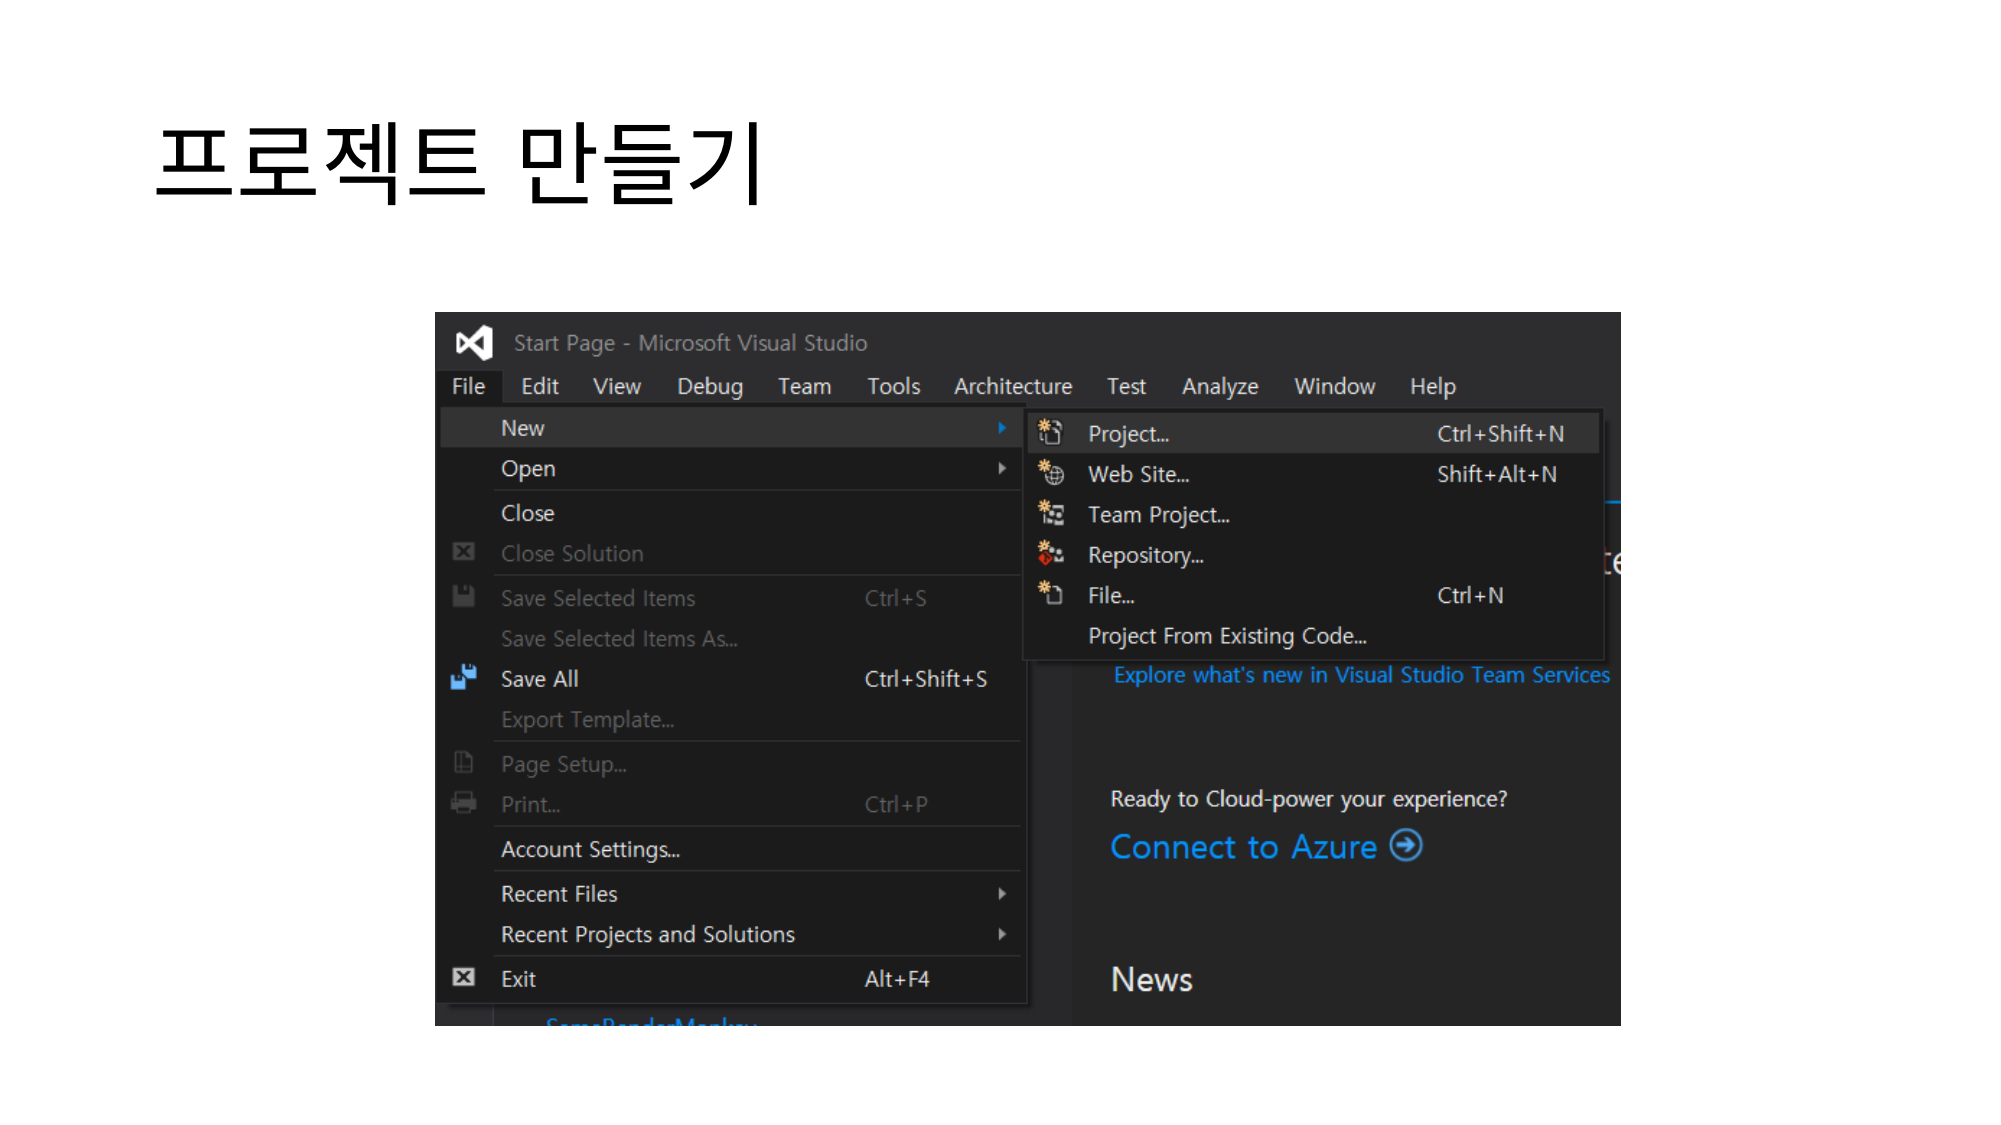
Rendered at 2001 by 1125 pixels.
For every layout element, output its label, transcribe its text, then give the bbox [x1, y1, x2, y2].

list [435, 312, 1621, 1026]
title 프로젝트 만들기 [137, 59, 1863, 278]
